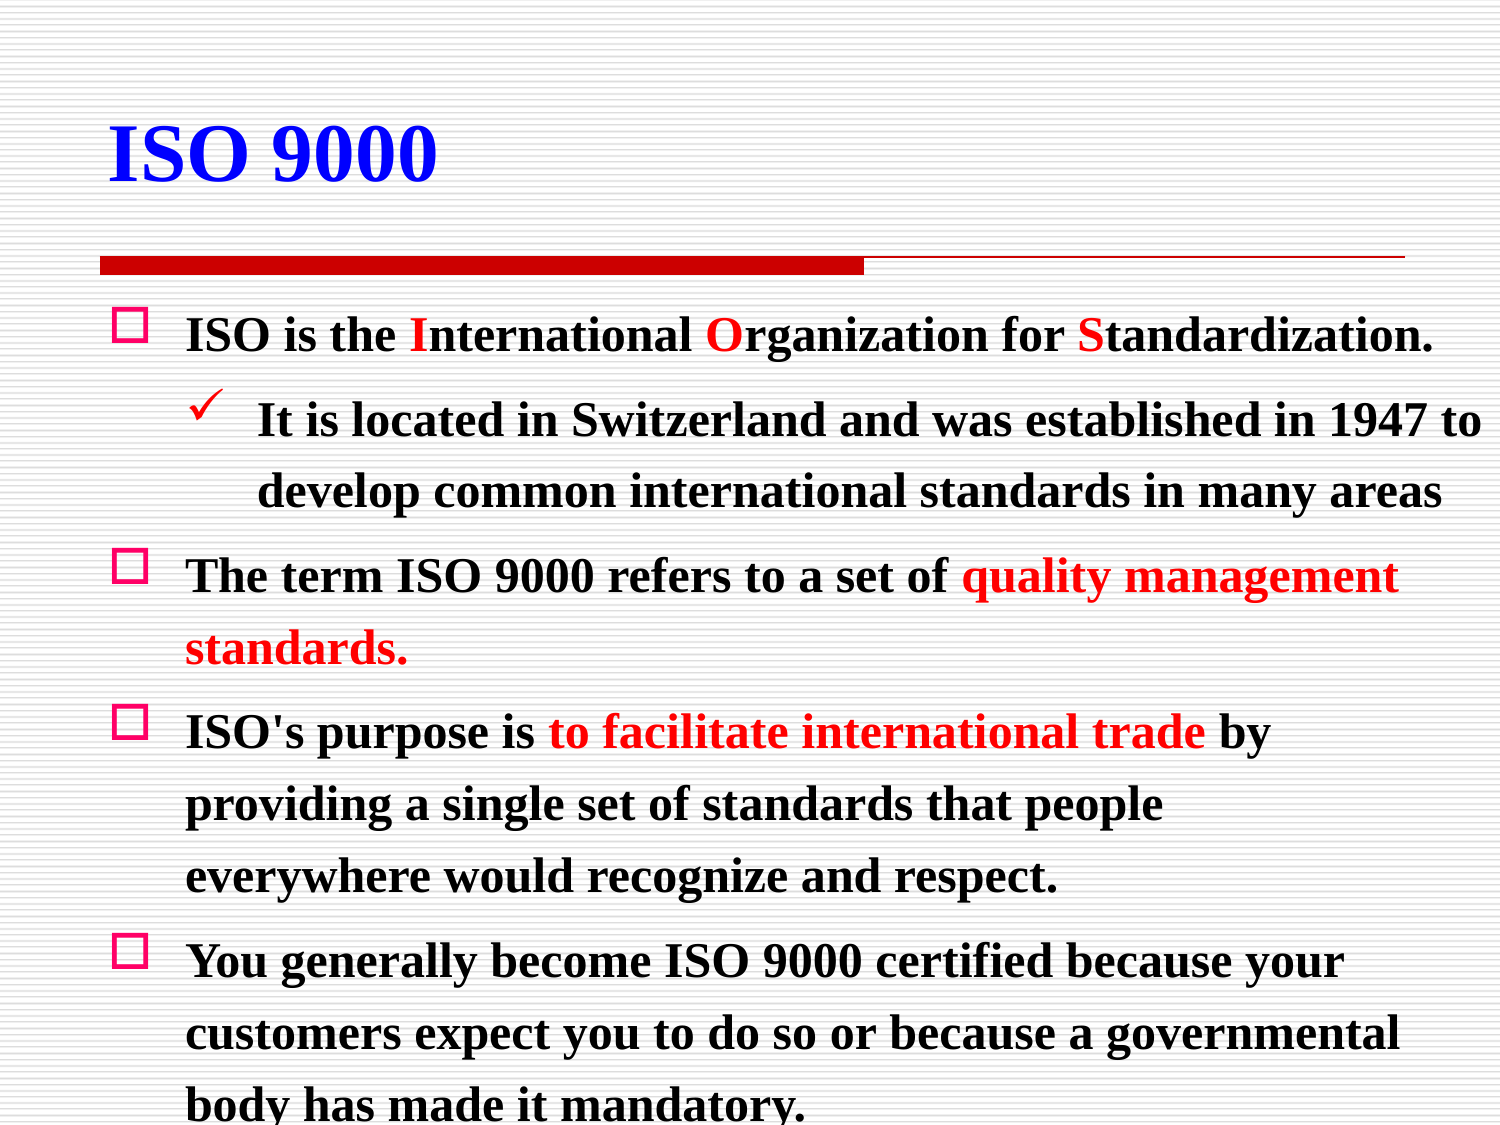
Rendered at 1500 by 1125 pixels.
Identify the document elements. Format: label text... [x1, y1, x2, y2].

text_box ISO 9000 [92, 90, 1443, 209]
picture [0, 0, 1500, 1125]
text_box ISO is the International Organization for Standardization. It is located in Switzerland and was established in 1947 to develop common international standards in many areas The term ISO 9000 refers to a set of quality management standards. ISO's purpose is to facilitate international trade by providing a single set of standards that people everywhere would recognize and respect. You generally become ISO 9000 certified because your customers expect you to do so or because a governmental body has made it mandatory. [92, 281, 1500, 1109]
